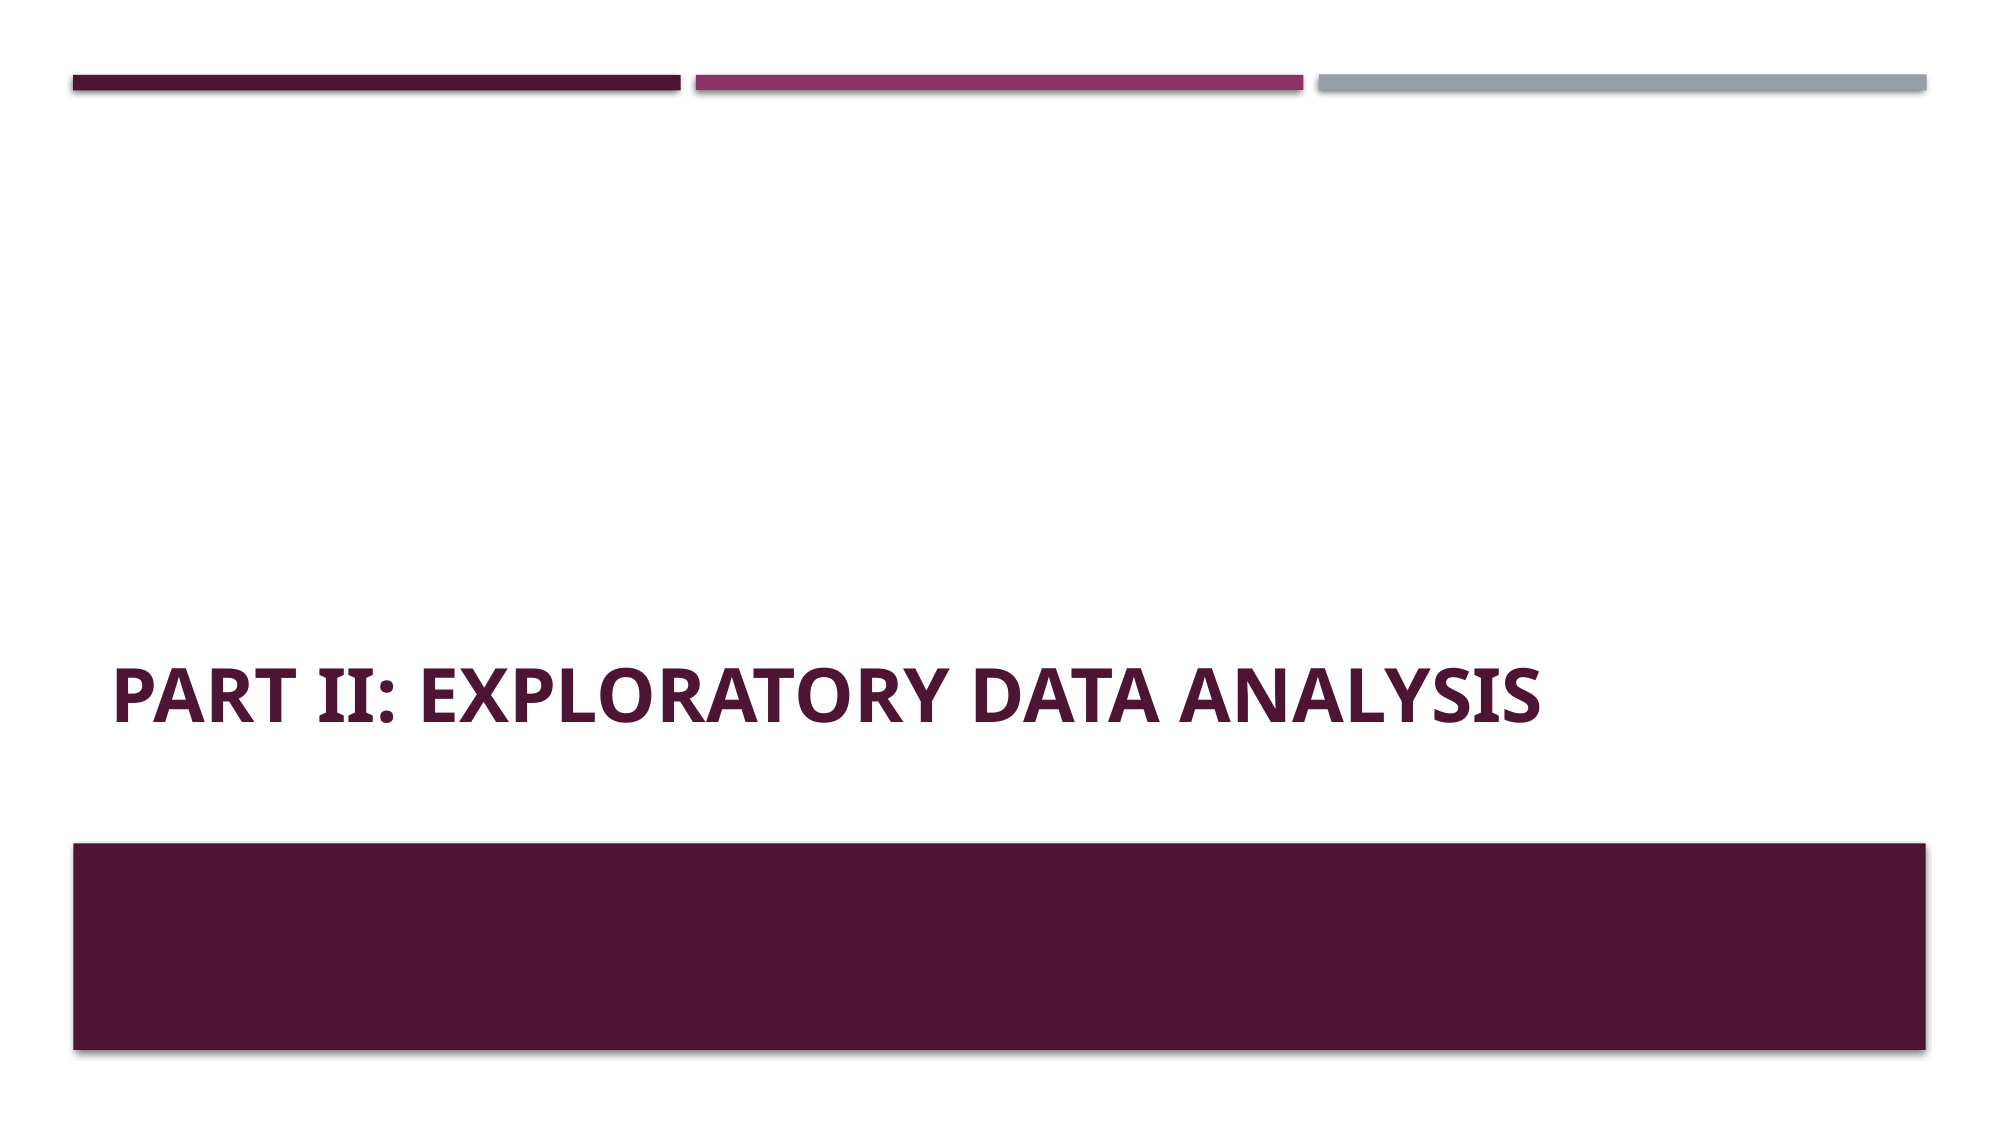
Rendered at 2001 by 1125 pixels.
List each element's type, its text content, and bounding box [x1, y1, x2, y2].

title PART Ii: Exploratory Data Analysis [95, 499, 1905, 745]
